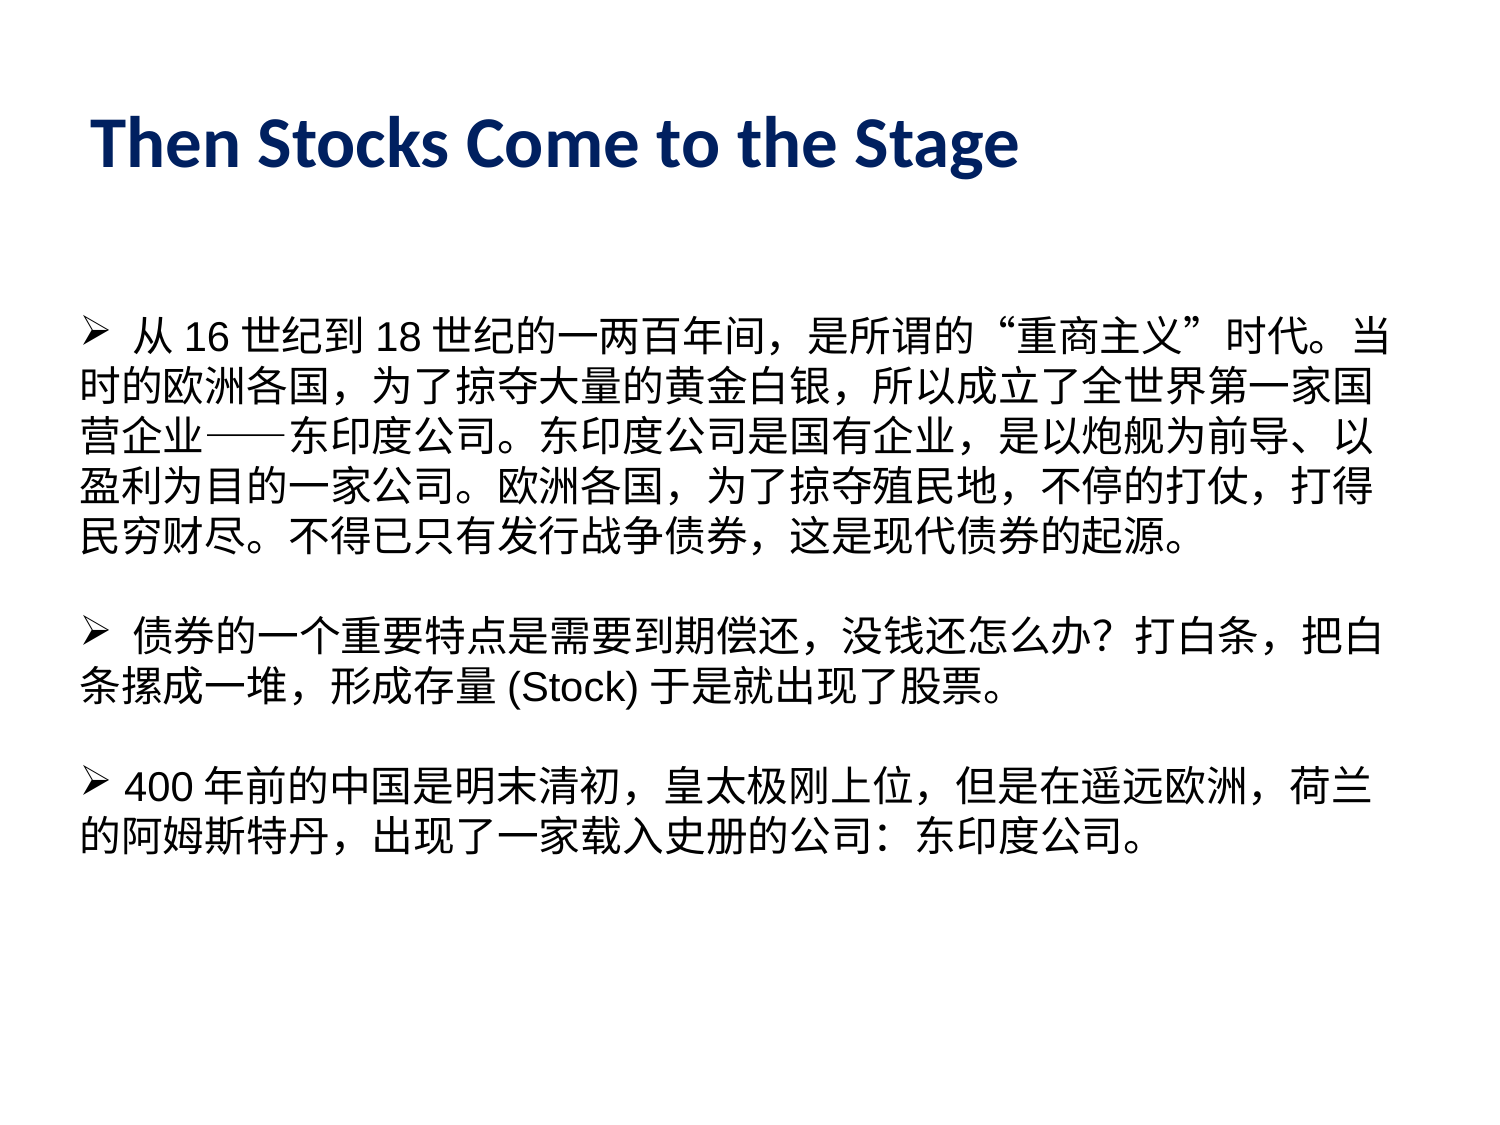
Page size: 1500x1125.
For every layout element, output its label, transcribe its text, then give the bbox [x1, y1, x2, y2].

text_box 从16世纪到18世纪的一两百年间，是所谓的“重商主义”时代。当时的欧洲各国，为了掠夺大量的黄金白银，所以成立了全世界第一家国营企业——东印度公司。东印度公司是国有企业，是以炮舰为前导、以盈利为目的一家公司。欧洲各国，为了掠夺殖民地，不停的打仗，打得民穷财尽。不得已只有发行战争债券，这是现代债券的起源。 债券的一个重要特点是需要到期偿还，没钱还怎么办？打白条，把白条摞成一堆，形成存量(Stock)于是就出现了股票。 400年前的中国是明末清初，皇太极刚上位，但是在遥远欧洲，荷兰的阿姆斯特丹，出现了一家载入史册的公司：东印度公司。 [64, 302, 1425, 868]
text_box Then Stocks Come to the Stage [74, 45, 1425, 233]
